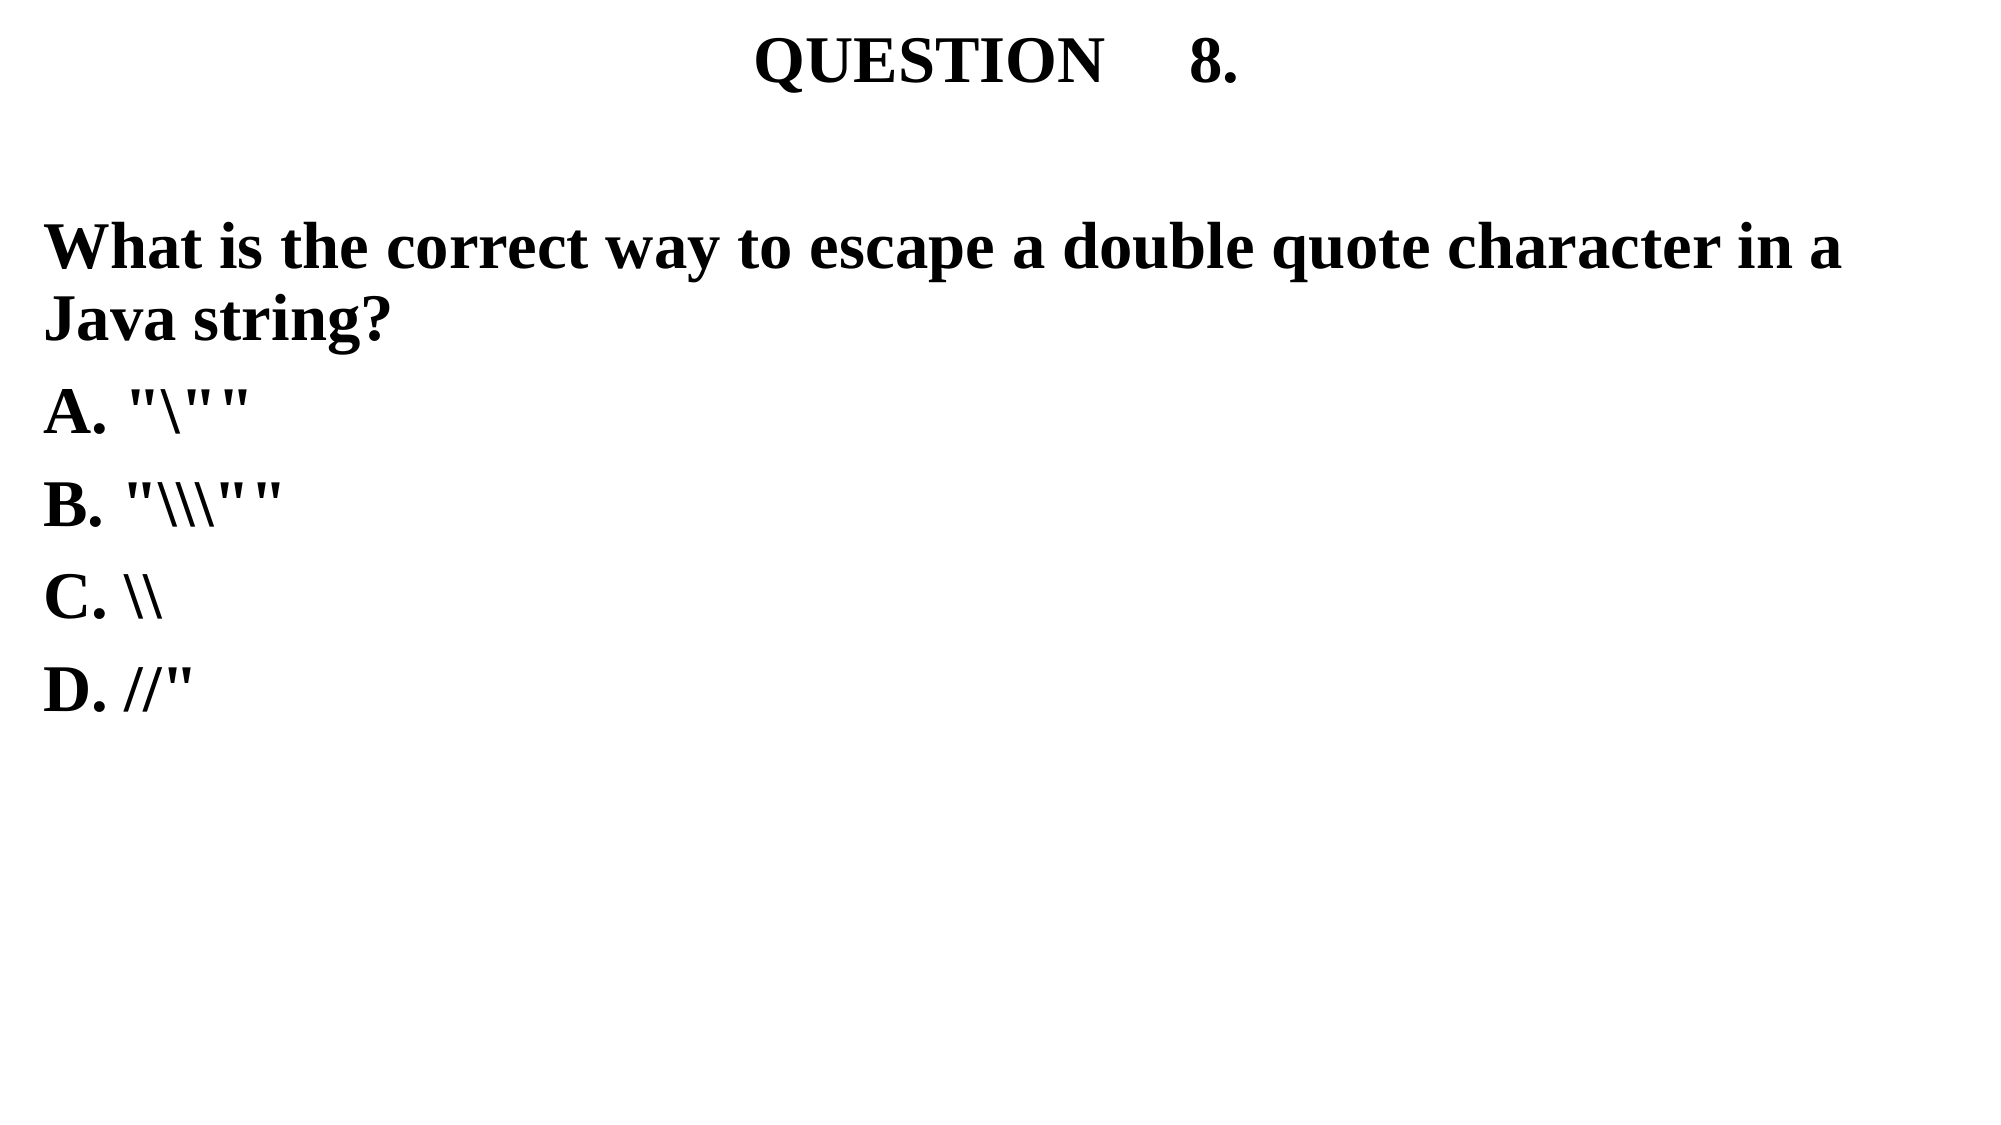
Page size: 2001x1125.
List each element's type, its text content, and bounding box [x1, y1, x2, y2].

subtitle QUESTION 8. What is the correct way to escape a double quote character in a Java string? A. "\"" B. "\\\"" C. \\ D. //" [28, 17, 1983, 1125]
